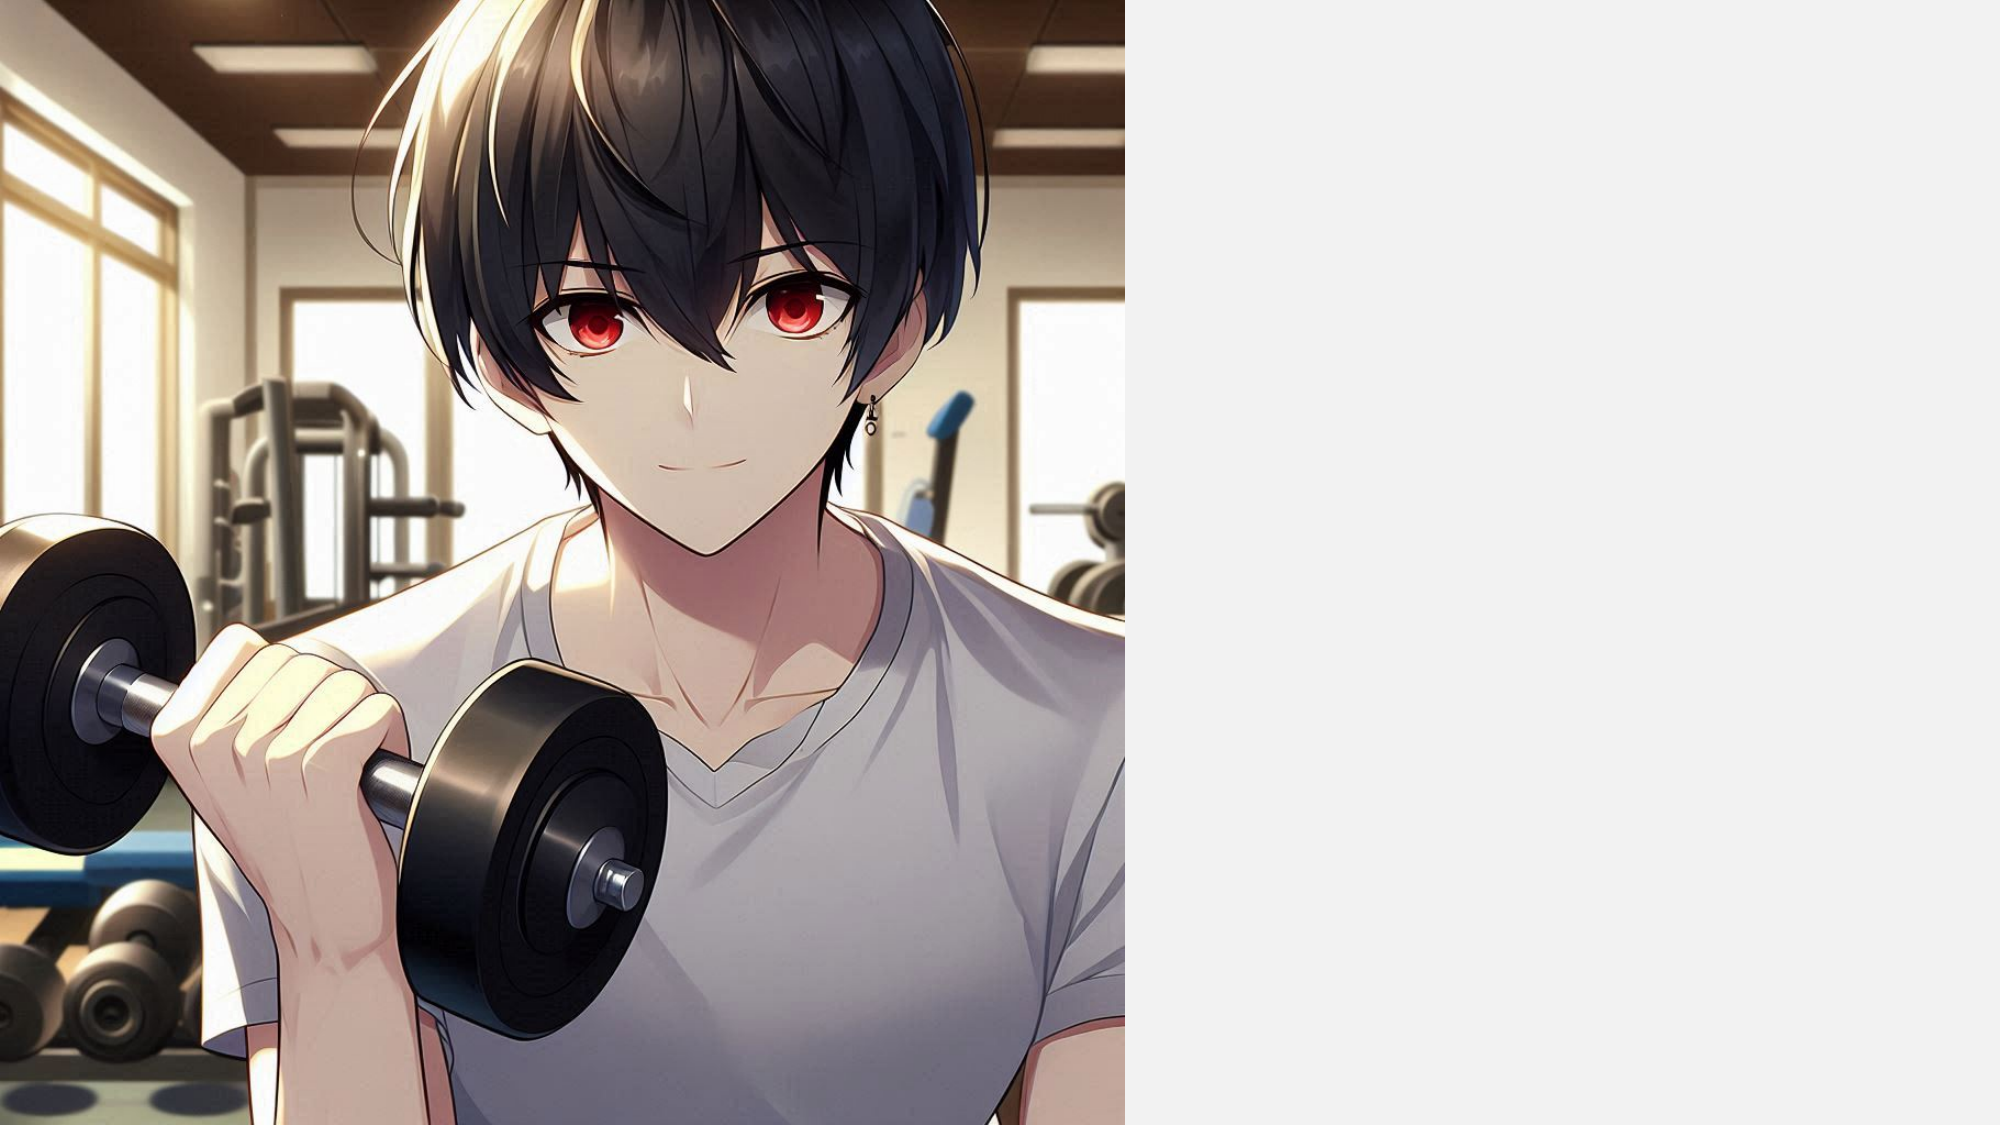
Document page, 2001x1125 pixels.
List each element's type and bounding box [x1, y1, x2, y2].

picture [0, 0, 1126, 1125]
